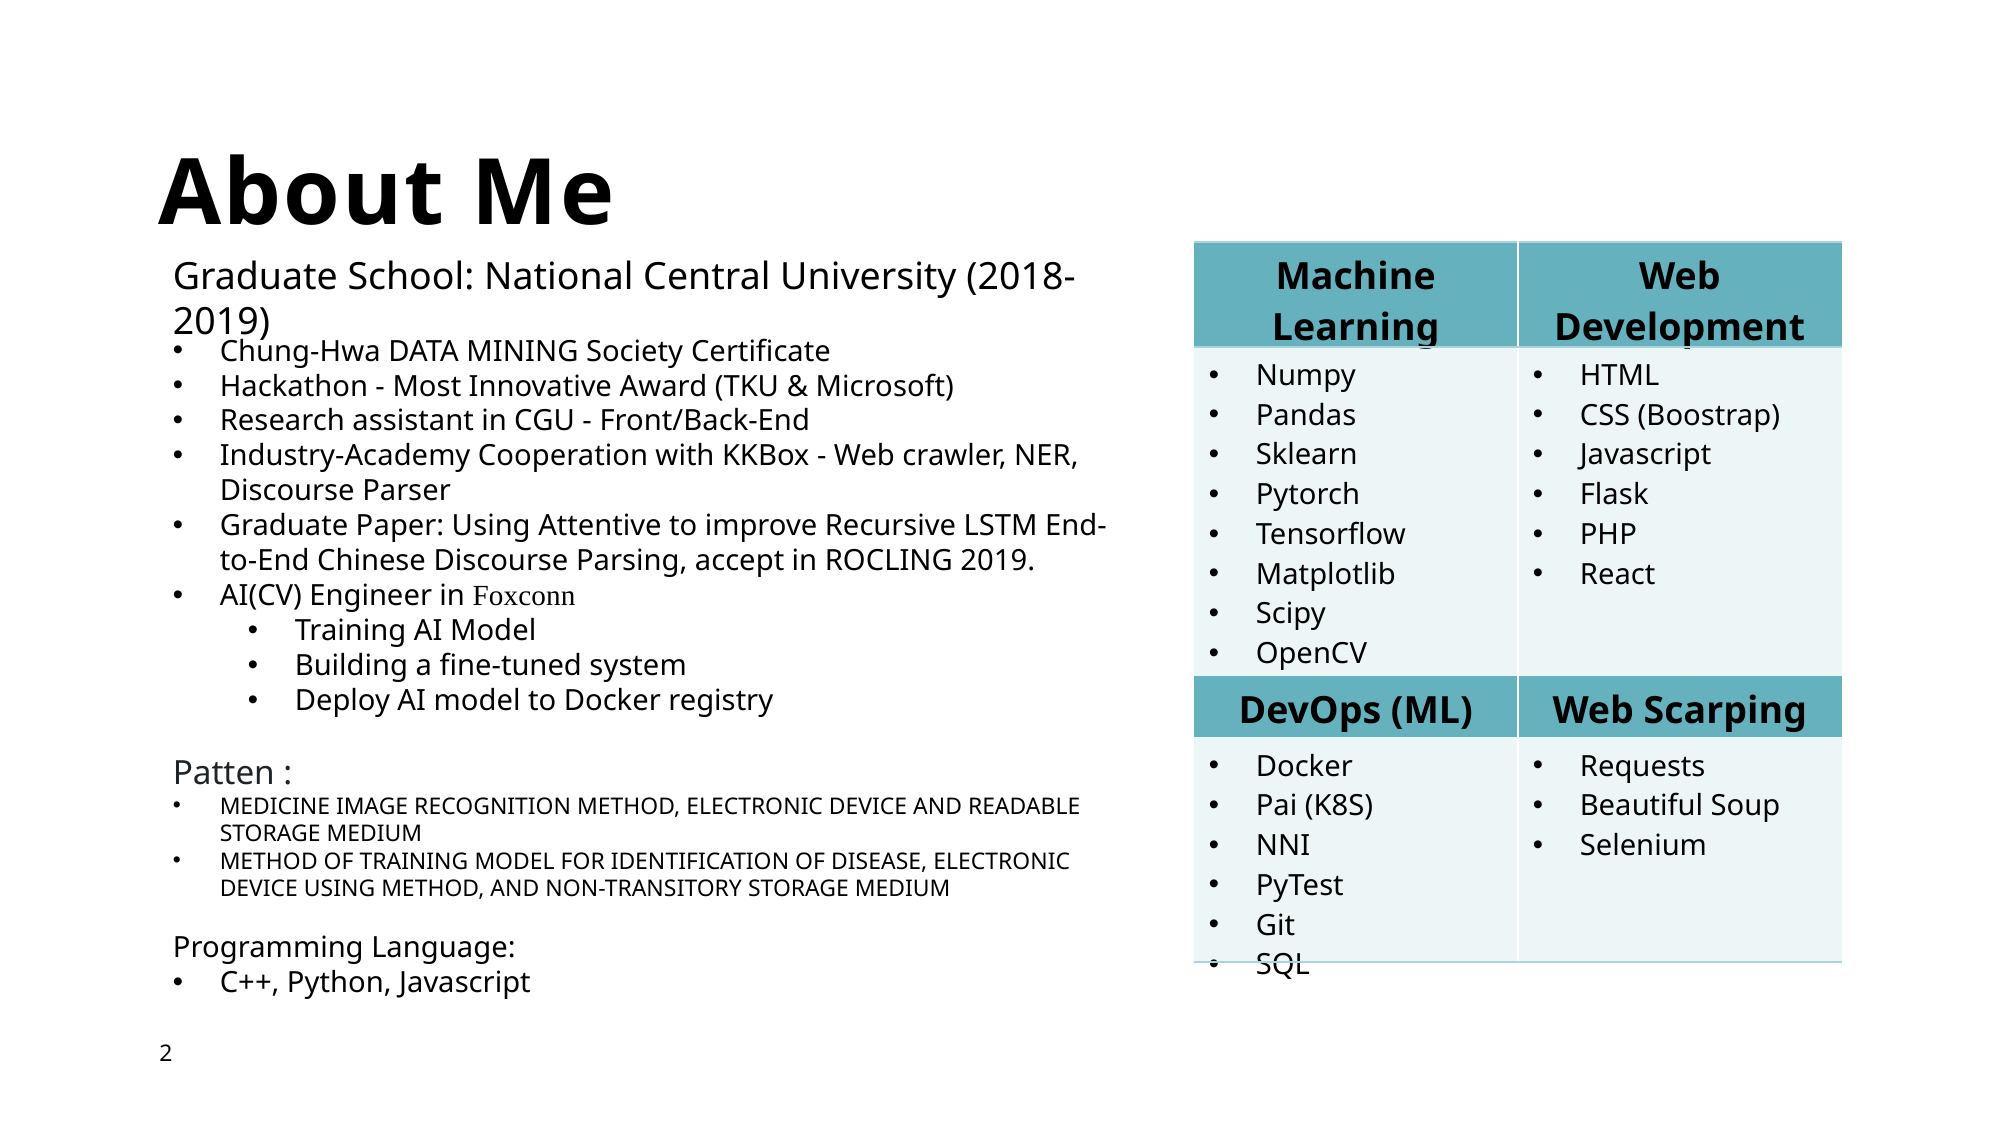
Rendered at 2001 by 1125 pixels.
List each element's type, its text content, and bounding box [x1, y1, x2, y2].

table_cell DevOps (ML) [1194, 676, 1517, 737]
table_header Web Development [1519, 243, 1842, 346]
table_cell Docker Pai (K8S) NNI PyTest Git SQL [1194, 737, 1517, 961]
table_cell Numpy Pandas Sklearn Pytorch Tensorflow Matplotlib Scipy OpenCV PIL [1194, 348, 1517, 676]
table_cell HTML CSS (Boostrap) Javascript Flask PHP React [1519, 348, 1842, 676]
table_cell Requests Beautiful Soup Selenium [1519, 737, 1842, 961]
text_box Graduate School: National Central University (2018-2019) [158, 244, 1158, 324]
title About Me [158, 144, 969, 244]
slide_number 2 [159, 1051, 246, 1080]
table_cell Web Scarping [1519, 676, 1842, 737]
table_header Machine Learning [1194, 243, 1517, 346]
text_box Chung-Hwa DATA MINING Society Certificate Hackathon - Most Innovative Award (TKU & Microsoft) Research assistant in CGU - Front/Back-End Industry-Academy Cooperation with KKBox - Web crawler, NER, Discourse Parser Graduate Paper: Using Attentive to improve Recursive LSTM End-to-End Chinese Discourse Parsing, accept in ROCLING 2019. AI(CV) Engineer in Foxconn Training AI Model Building a fine-tuned system Deploy AI model to Docker registry Patten : MEDICINE IMAGE RECOGNITION METHOD, ELECTRONIC DEVICE AND READABLE STORAGE MEDIUM METHOD OF TRAINING MODEL FOR IDENTIFICATION OF DISEASE, ELECTRONIC DEVICE USING METHOD, AND NON-TRANSITORY STORAGE MEDIUM Programming Language: C++, Python, Javascript [158, 324, 1158, 1051]
